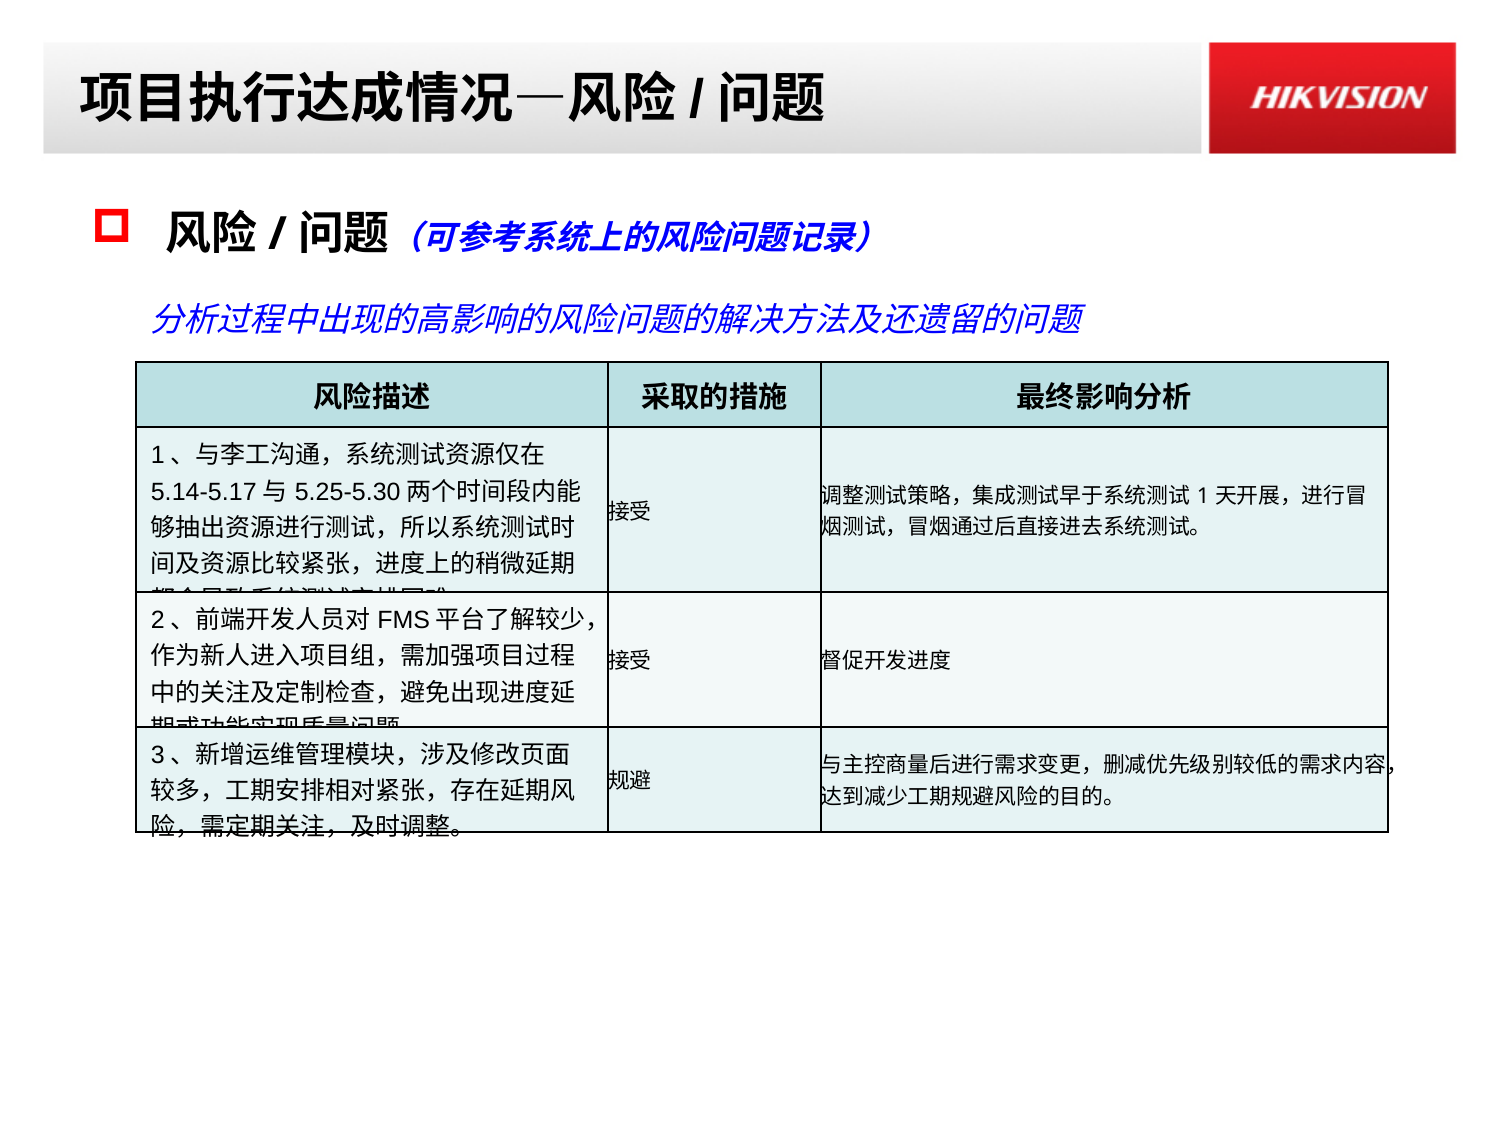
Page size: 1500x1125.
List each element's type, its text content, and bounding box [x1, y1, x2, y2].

table_cell 规避 [609, 728, 820, 831]
table_cell 3、新增运维管理模块，涉及修改页面较多，工期安排相对紧张，存在延期风险，需定期关注，及时调整。 [137, 728, 607, 831]
picture [0, 0, 1500, 1125]
table_cell 2、前端开发人员对FMS平台了解较少，作为新人进入项目组，需加强项目过程中的关注及定制检查，避免出现进度延期或功能实现质量问题。 [137, 593, 607, 726]
table_cell 与主控商量后进行需求变更，删减优先级别较低的需求内容，达到减少工期规避风险的目的。 [822, 728, 1387, 831]
table_cell 督促开发进度 [822, 593, 1387, 726]
text_box 风险/问题（可参考系统上的风险问题记录） [76, 196, 1069, 266]
table_cell 调整测试策略，集成测试早于系统测试1天开展，进行冒烟测试，冒烟通过后直接进去系统测试。 [822, 428, 1387, 591]
table_cell 接受 [609, 428, 820, 591]
text_box 分析过程中出现的高影响的风险问题的解决方法及还遗留的问题 [135, 290, 1400, 346]
table_header 最终影响分析 [822, 363, 1387, 426]
table_header 采取的措施 [609, 363, 820, 426]
table_cell 接受 [609, 593, 820, 726]
table_header 风险描述 [137, 363, 607, 426]
table_cell 1、与李工沟通，系统测试资源仅在5.14-5.17与5.25-5.30两个时间段内能够抽出资源进行测试，所以系统测试时间及资源比较紧张，进度上的稍微延期都会导致系统测试安排困难。 [137, 428, 607, 591]
title 项目执行达成情况—风险/问题 [64, 54, 1188, 138]
